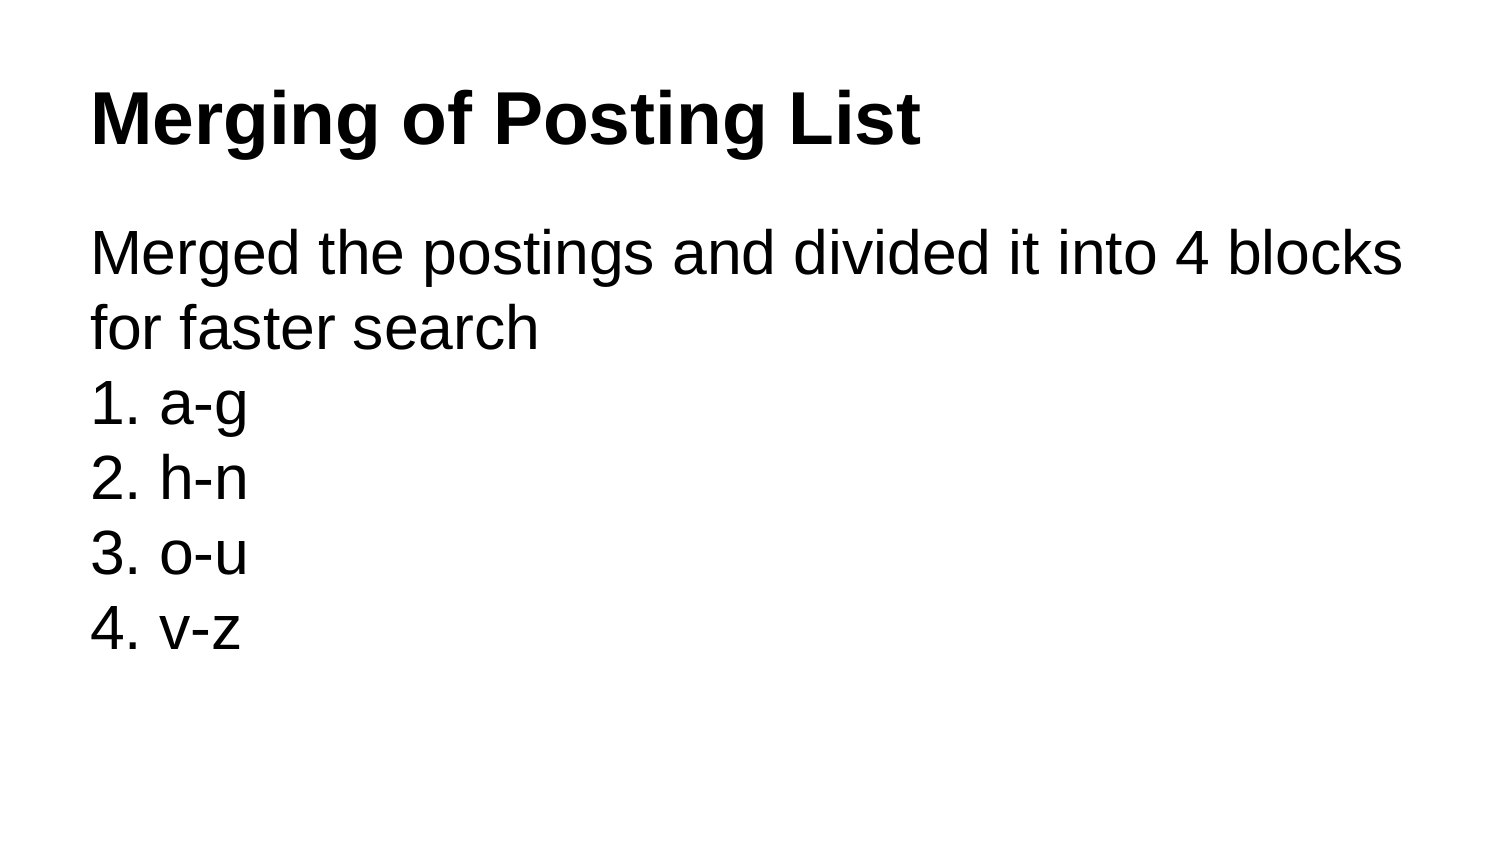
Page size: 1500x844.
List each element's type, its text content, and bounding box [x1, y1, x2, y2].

list Merged the postings and divided it into 4 blocks for faster search 1. a-g 2. h-n 3. o-u 4. v-z [75, 196, 1425, 808]
title Merging of Posting List [75, 33, 1425, 175]
